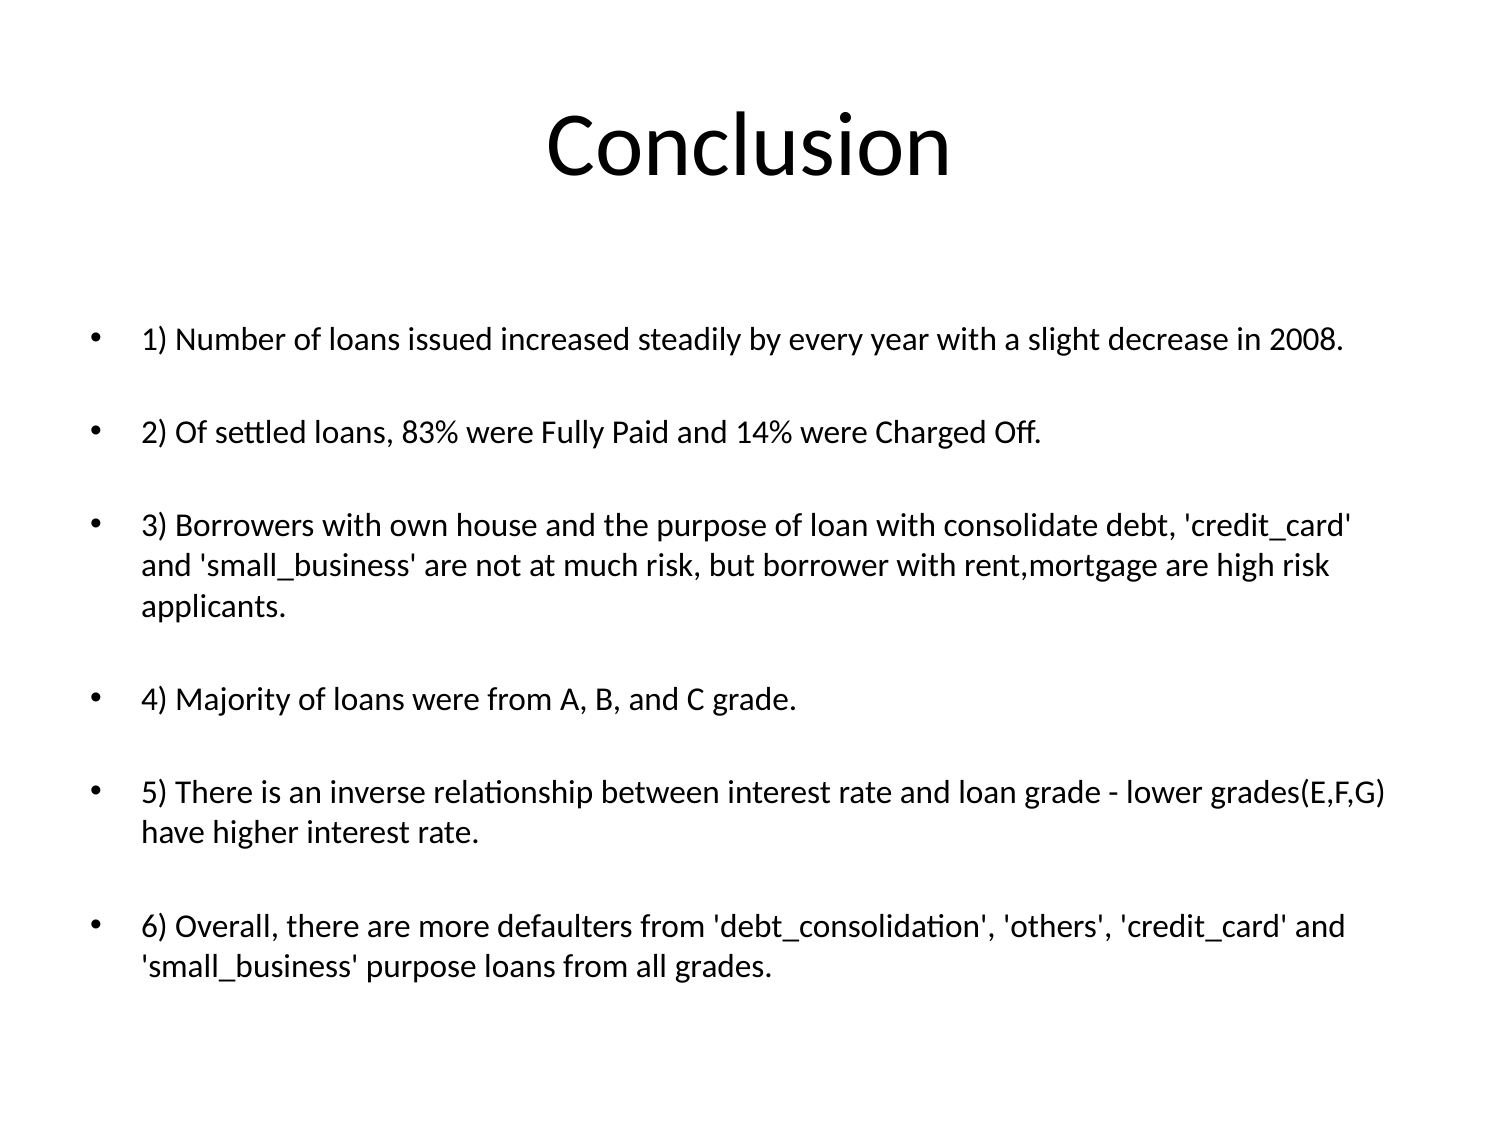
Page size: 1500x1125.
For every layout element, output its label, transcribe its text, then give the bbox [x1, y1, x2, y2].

title Conclusion [75, 45, 1425, 233]
list 1) Number of loans issued increased steadily by every year with a slight decrease in 2008. 2) Of settled loans, 83% were Fully Paid and 14% were Charged Off. 3) Borrowers with own house and the purpose of loan with consolidate debt, 'credit_card' and 'small_business' are not at much risk, but borrower with rent,mortgage are high risk applicants. 4) Majority of loans were from A, B, and C grade. 5) There is an inverse relationship between interest rate and loan grade - lower grades(E,F,G) have higher interest rate. 6) Overall, there are more defaulters from 'debt_consolidation', 'others', 'credit_card' and 'small_business' purpose loans from all grades. [75, 262, 1425, 1005]
